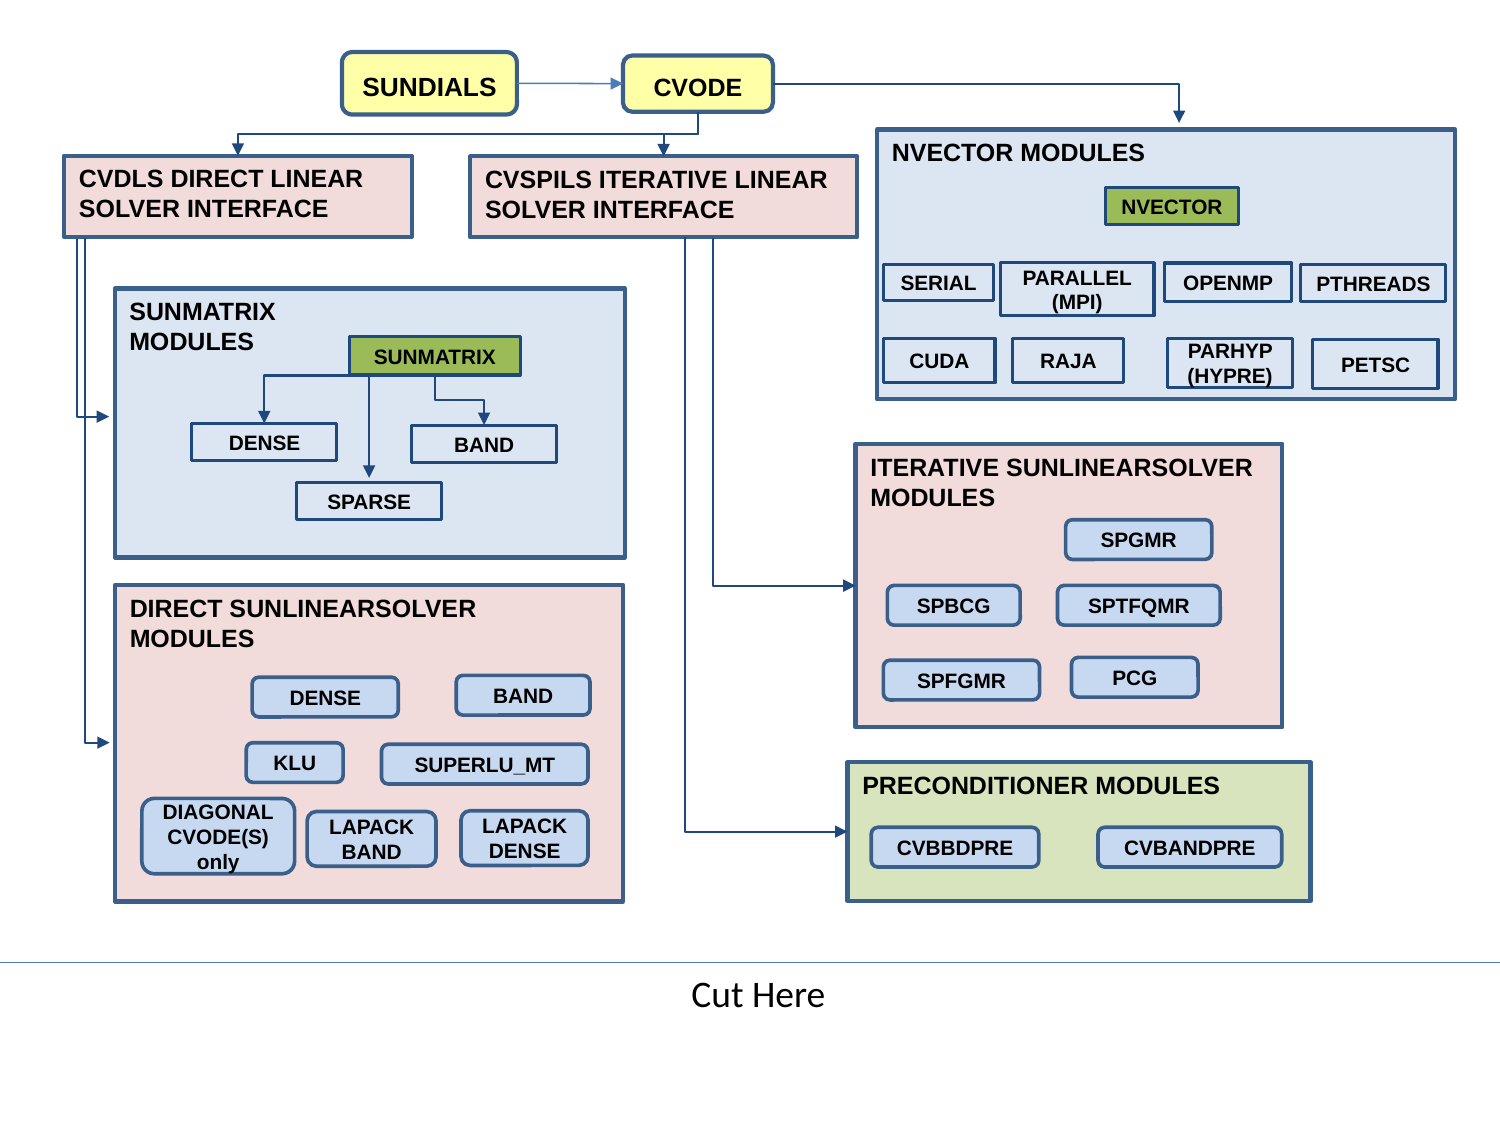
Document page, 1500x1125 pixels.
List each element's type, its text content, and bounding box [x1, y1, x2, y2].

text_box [114, 288, 626, 558]
text_box CVBANDPRE [1095, 825, 1284, 870]
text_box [445, 0, 491, 286]
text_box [468, 453, 1064, 616]
text_box CVODE [620, 53, 776, 114]
text_box SPBCG [887, 624, 1021, 628]
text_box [772, 83, 1180, 124]
text_box CVBBDPRE [869, 825, 1041, 870]
text_box SUNDIALS [339, 49, 440, 117]
text_box CVDLS DIRECT LINEAR SOLVER INTERFACE [62, 154, 414, 239]
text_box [876, 129, 1456, 400]
text_box Cut Here [574, 971, 942, 1023]
text_box PCG [1069, 655, 1201, 700]
text_box CVSPILS ITERATIVE LINEAR SOLVER INTERFACE [496, 154, 859, 239]
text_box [0, 477, 109, 503]
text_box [114, 584, 624, 902]
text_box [630, 340, 959, 484]
text_box SPFGMR [881, 658, 1042, 703]
text_box PRECONDITIONER MODULES [845, 760, 1313, 903]
text_box ITERATIVE SUNLINEARSOLVER MODULES [853, 442, 1284, 729]
text_box SPTFQMR [1057, 583, 1223, 628]
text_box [3, 311, 109, 344]
text_box SUNDIALS [496, 49, 520, 117]
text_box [658, 116, 704, 152]
text_box SPGMR [1069, 517, 1214, 562]
